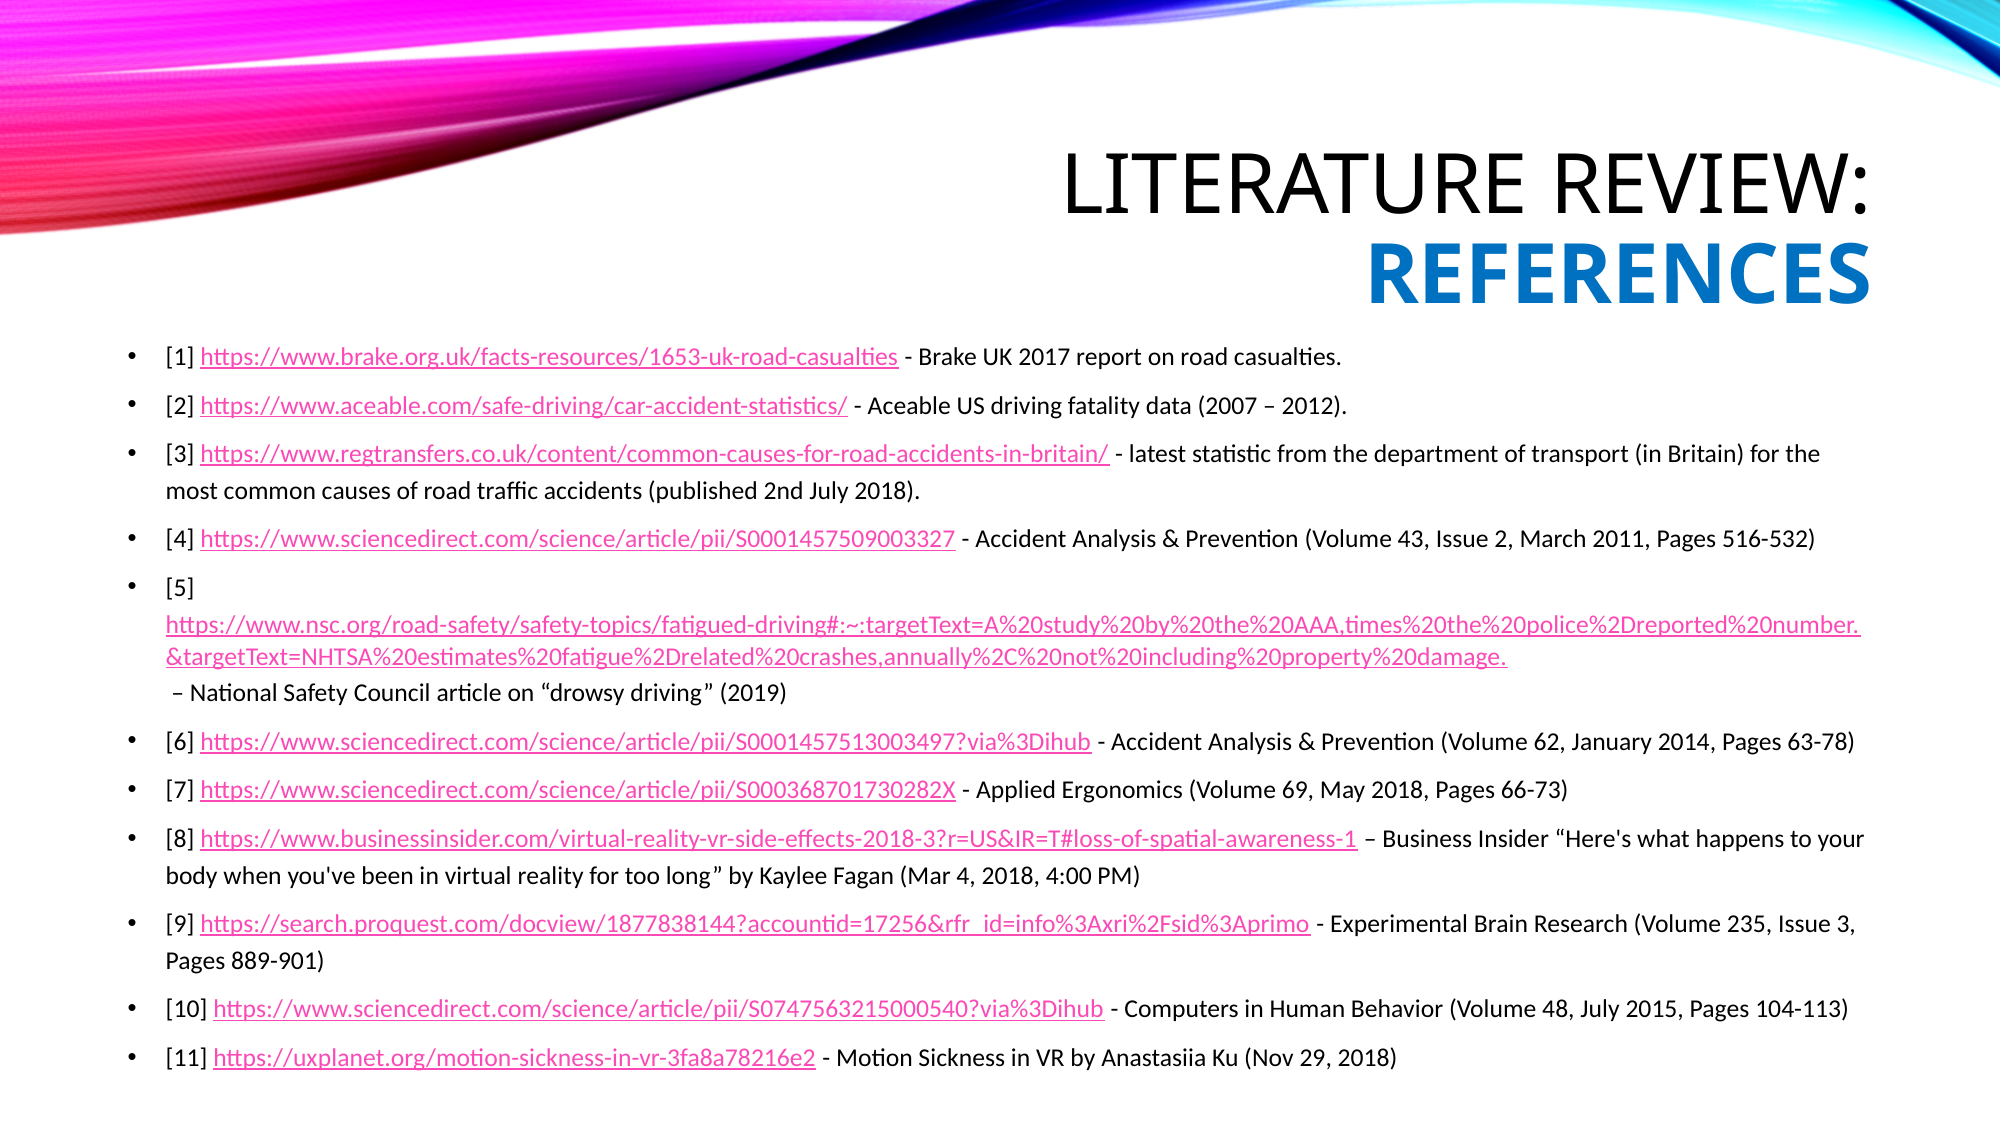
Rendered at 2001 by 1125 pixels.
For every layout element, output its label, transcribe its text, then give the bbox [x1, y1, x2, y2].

picture [1910, 0, 2000, 45]
list [1] https://www.brake.org.uk/facts-resources/1653-uk-road-casualties - Brake UK 2017 report on road casualties. [2] https://www.aceable.com/safe-driving/car-accident-statistics/ - Aceable US driving fatality data (2007 – 2012). [3] https://www.regtransfers.co.uk/content/common-causes-for-road-accidents-in-britain/ - latest statistic from the department of transport (in Britain) for the most common causes of road traffic accidents (published 2nd July 2018). [4] https://www.sciencedirect.com/science/article/pii/S0001457509003327 - Accident Analysis & Prevention (Volume 43, Issue 2, March 2011, Pages 516-532) [5] https://www.nsc.org/road-safety/safety-topics/fatigued-driving#:~:targetText=A%20study%20by%20the%20AAA,times%20the%20police%2Dreported%20number.&targetText=NHTSA%20estimates%20fatigue%2Drelated%20crashes,annually%2C%20not%20including%20property%20damage. – National Safety Council article on “drowsy driving” (2019) [6] https://www.sciencedirect.com/science/article/pii/S0001457513003497?via%3Dihub - Accident Analysis & Prevention (Volume 62, January 2014, Pages 63-78) [7] https://www.sciencedirect.com/science/article/pii/S000368701730282X - Applied Ergonomics (Volume 69, May 2018, Pages 66-73) [8] https://www.businessinsider.com/virtual-reality-vr-side-effects-2018-3?r=US&IR=T#loss-of-spatial-awareness-1 – Business Insider “Here's what happens to your body when you've been in virtual reality for too long” by Kaylee Fagan (Mar 4, 2018, 4:00 PM) [9] https://search.proquest.com/docview/1877838144?accountid=17256&rfr_id=info%3Axri%2Fsid%3Aprimo - Experimental Brain Research (Volume 235, Issue 3, Pages 889-901) [10] https://www.sciencedirect.com/science/article/pii/S0747563215000540?via%3Dihub - Computers in Human Behavior (Volume 48, July 2015, Pages 104-113) [11] https://uxplanet.org/motion-sickness-in-vr-3fa8a78216e2 - Motion Sickness in VR by Anastasiia Ku (Nov 29, 2018) [112, 326, 1888, 1085]
picture [1890, 0, 2000, 75]
title Literature Review: References [474, 125, 1888, 326]
picture [0, 0, 2000, 237]
